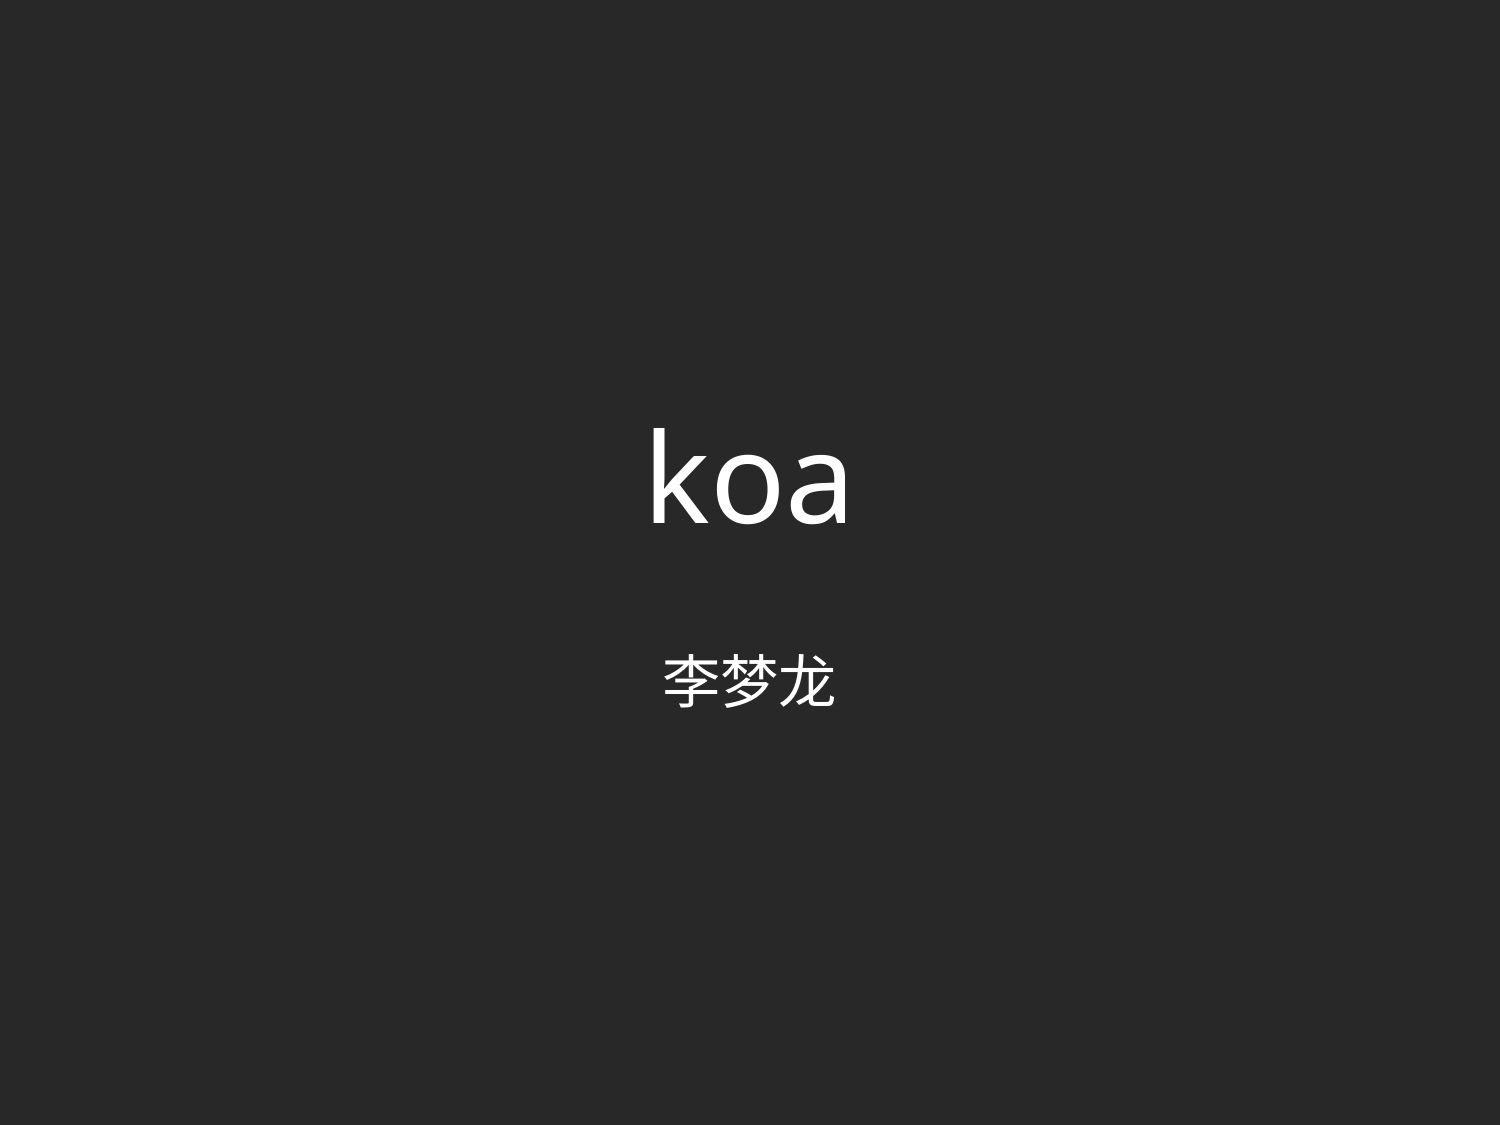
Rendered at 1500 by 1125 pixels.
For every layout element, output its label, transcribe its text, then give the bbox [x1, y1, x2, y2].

subtitle 李梦龙 [225, 637, 1275, 925]
title koa [75, 352, 1425, 594]
